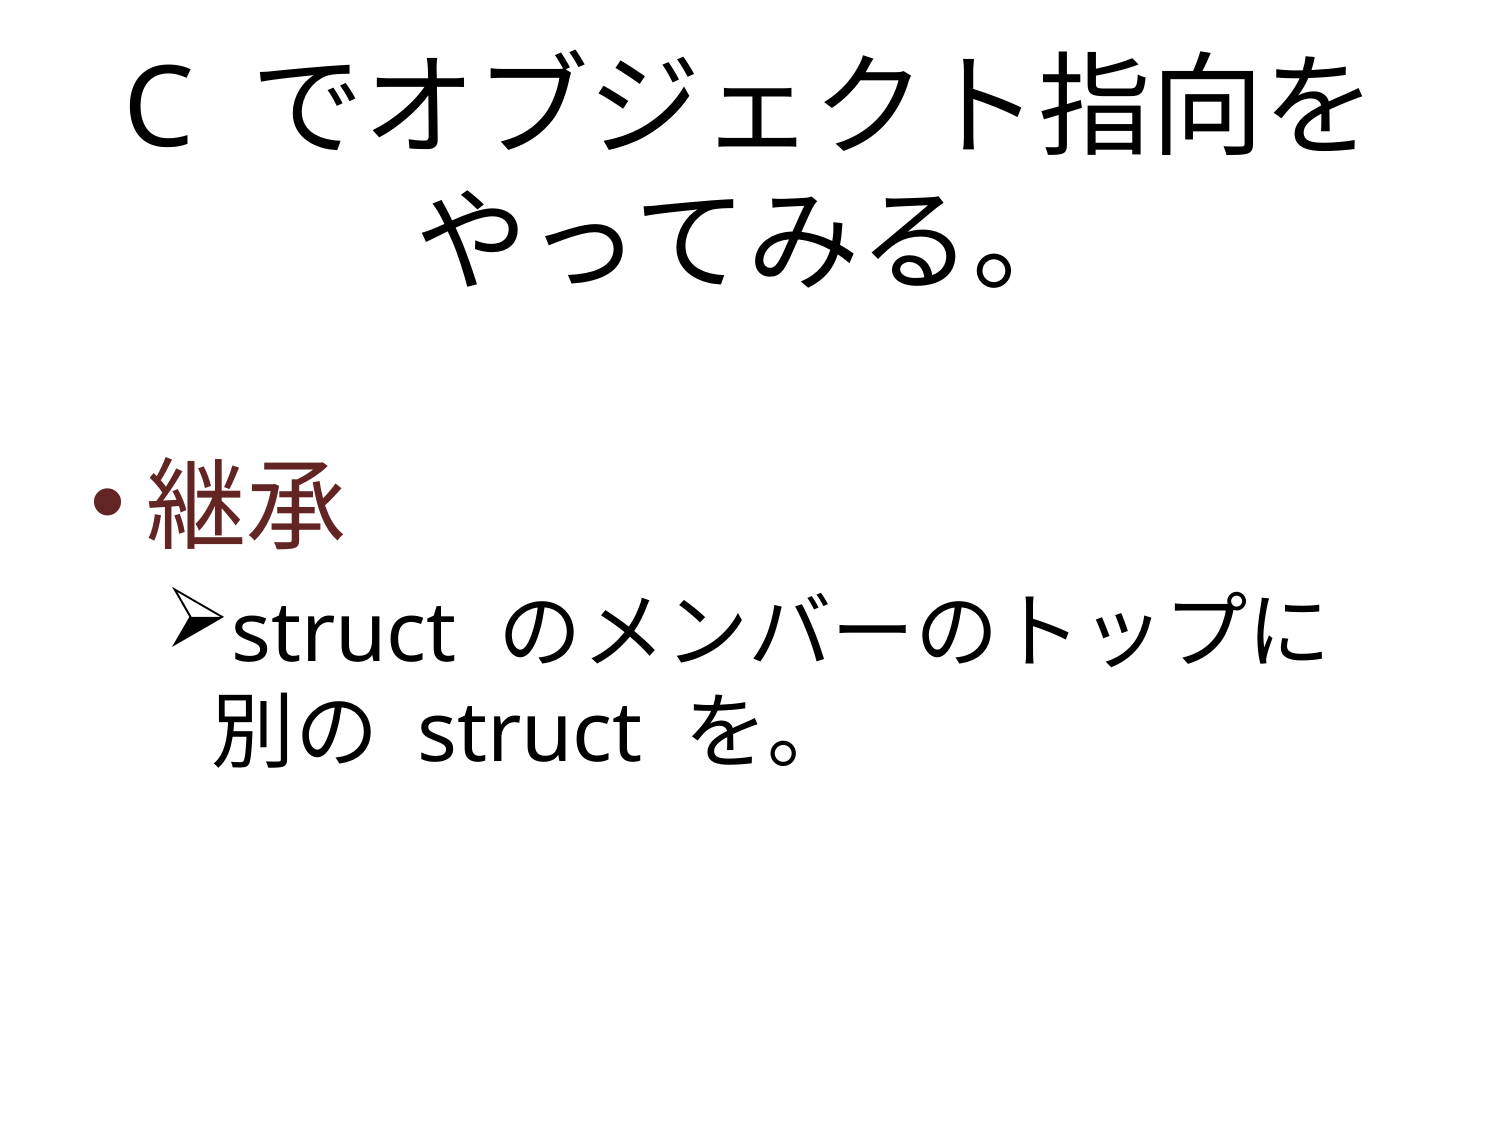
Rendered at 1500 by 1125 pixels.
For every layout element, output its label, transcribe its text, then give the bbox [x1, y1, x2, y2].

title C でオブジェクト指向をやってみる。 [74, 44, 1426, 294]
list 継承 struct のメンバーのトップに別の struct を。 [74, 433, 1426, 1006]
